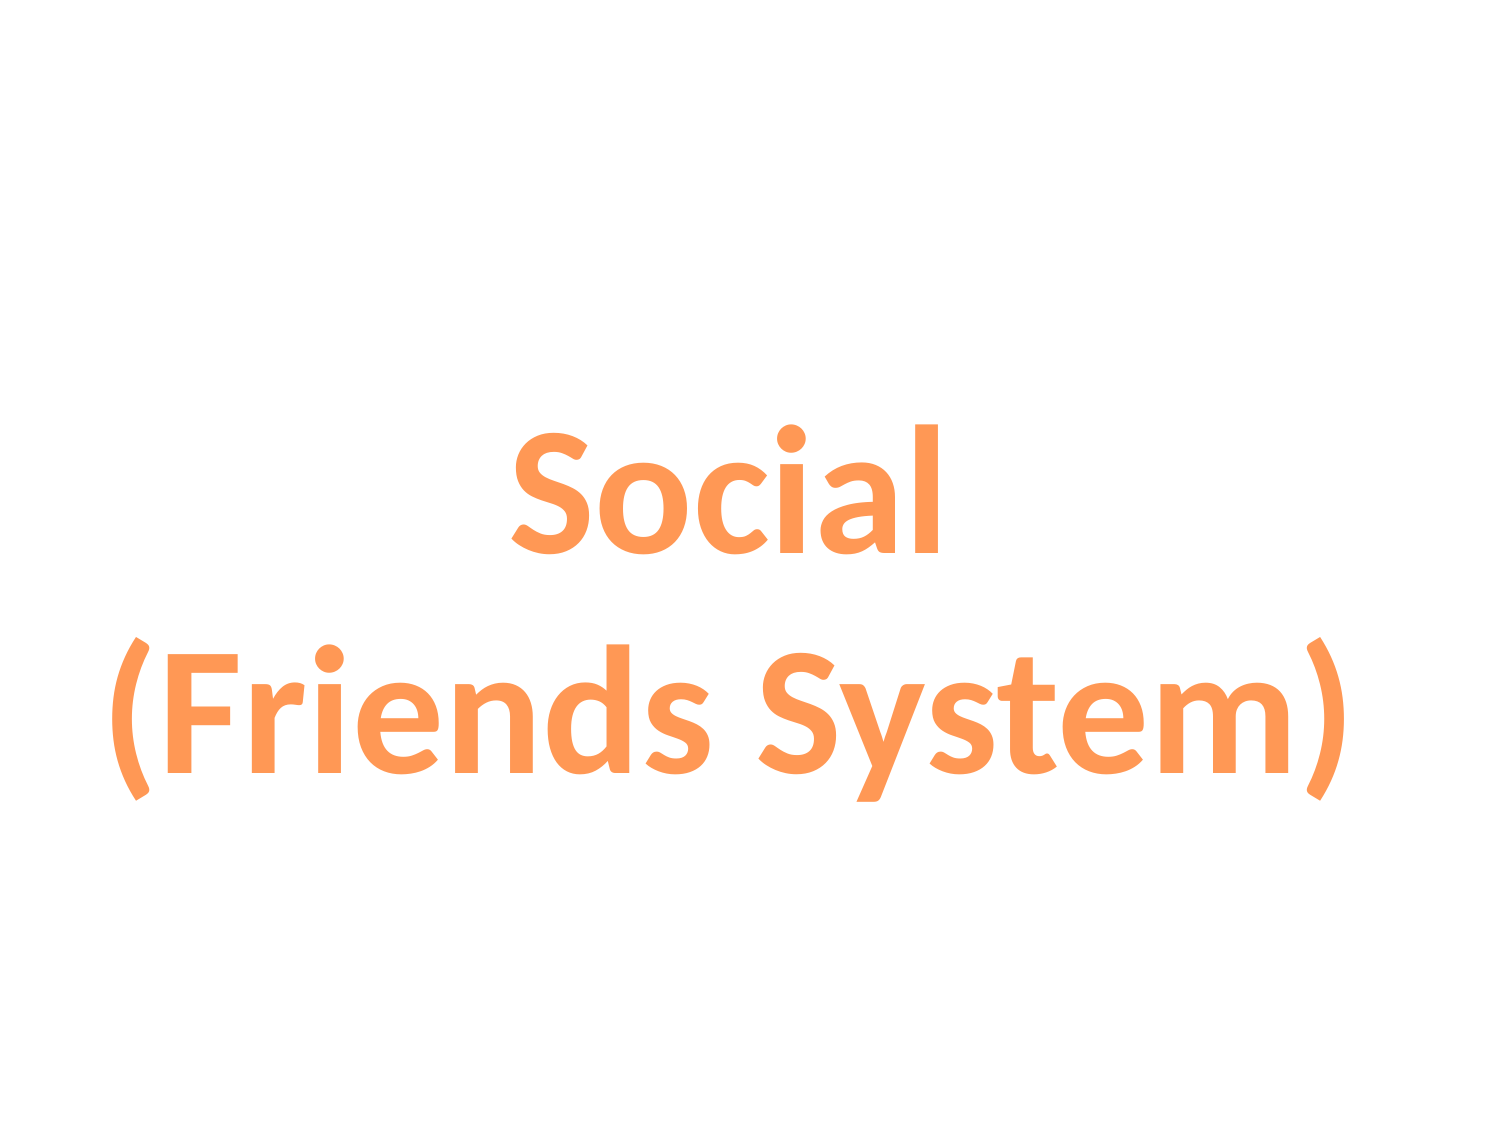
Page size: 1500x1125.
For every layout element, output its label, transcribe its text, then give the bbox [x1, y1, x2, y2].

text_box Social (Friends System) [37, 362, 1463, 818]
